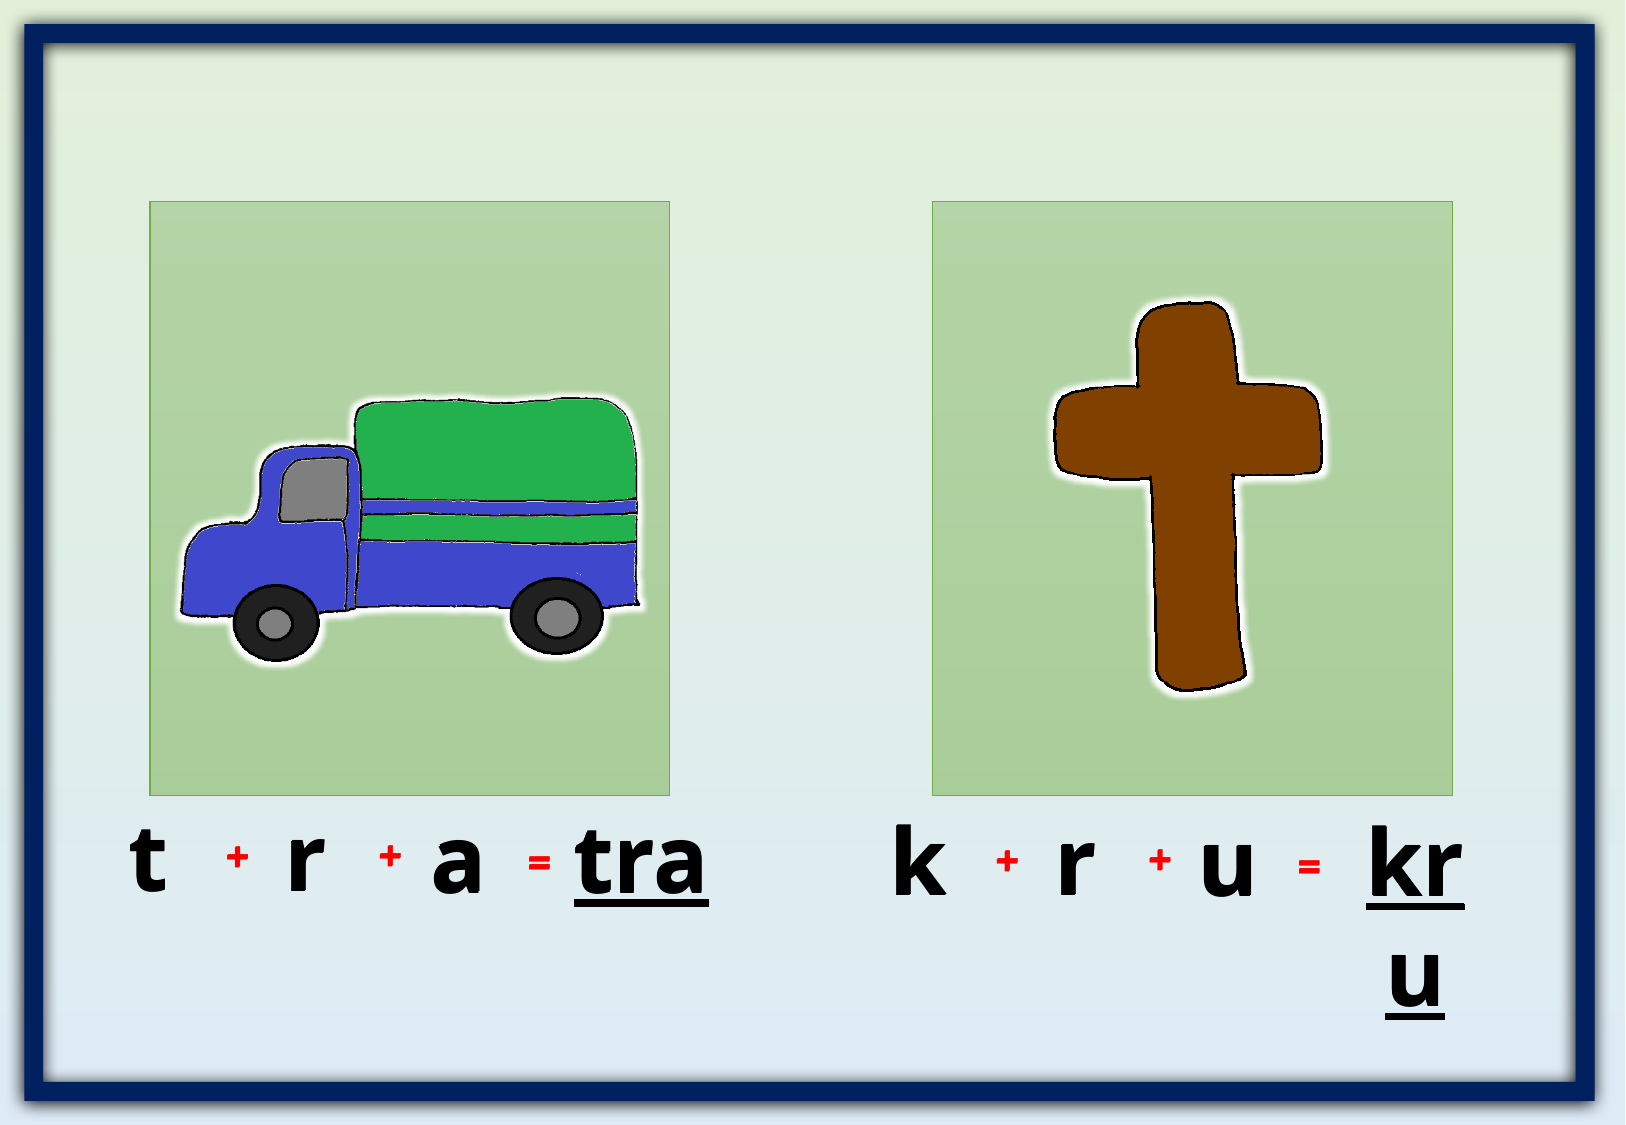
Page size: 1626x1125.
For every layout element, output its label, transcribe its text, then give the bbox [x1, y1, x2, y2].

picture [151, 369, 657, 672]
text_box tra [558, 792, 725, 918]
text_box r [1020, 796, 1131, 921]
text_box = [513, 828, 551, 894]
text_box + [211, 822, 249, 888]
text_box r [251, 791, 361, 916]
text_box + [363, 821, 402, 887]
text_box t [83, 791, 215, 917]
picture [1040, 268, 1349, 712]
text_box = [1282, 832, 1321, 897]
text_box [24, 24, 1595, 1101]
text_box + [981, 826, 1019, 892]
text_box k [852, 796, 984, 922]
text_box [932, 201, 1453, 796]
text_box u [1173, 797, 1283, 923]
text_box + [1133, 825, 1172, 891]
text_box kru [1327, 797, 1503, 1033]
text_box [149, 201, 670, 796]
text_box a [404, 792, 514, 918]
